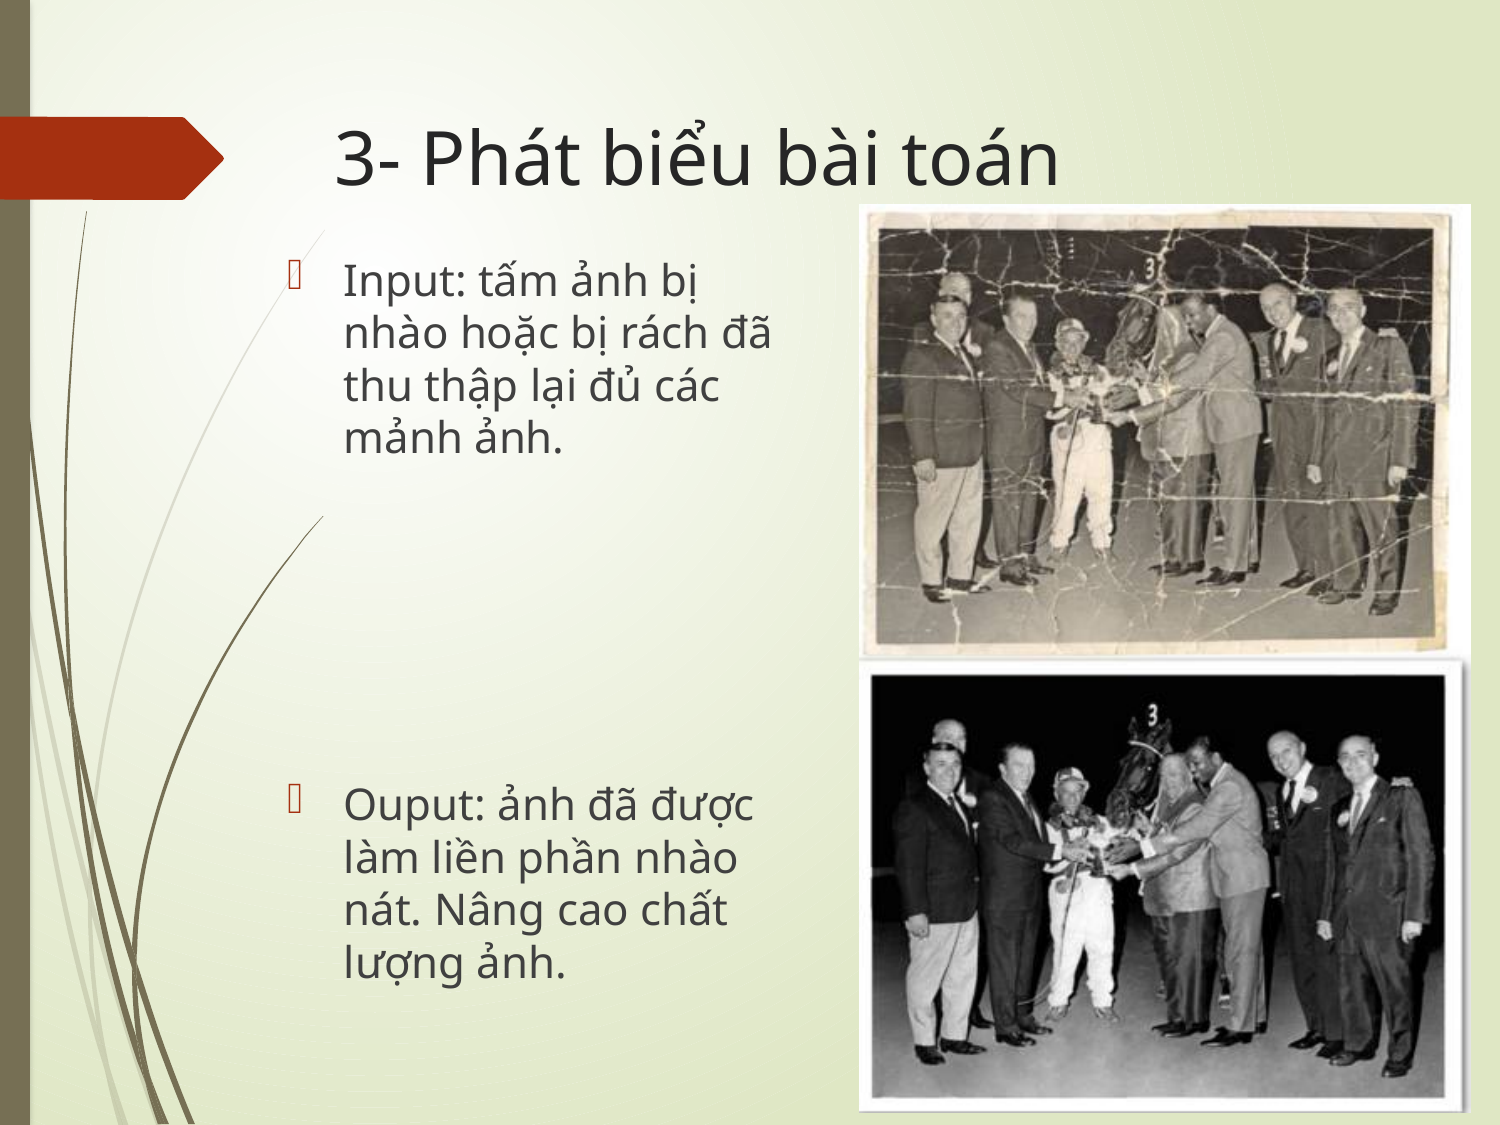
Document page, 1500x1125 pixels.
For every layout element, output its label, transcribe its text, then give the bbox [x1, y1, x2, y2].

title 3- Phát biểu bài toán [319, 102, 1400, 313]
picture [859, 204, 1471, 1113]
list Input: tấm ảnh bị nhào hoặc bị rách đã thu thập lại đủ các mảnh ảnh. Ouput: ảnh đã được làm liền phần nhào nát. Nâng cao chất lượng ảnh. [272, 245, 829, 1053]
